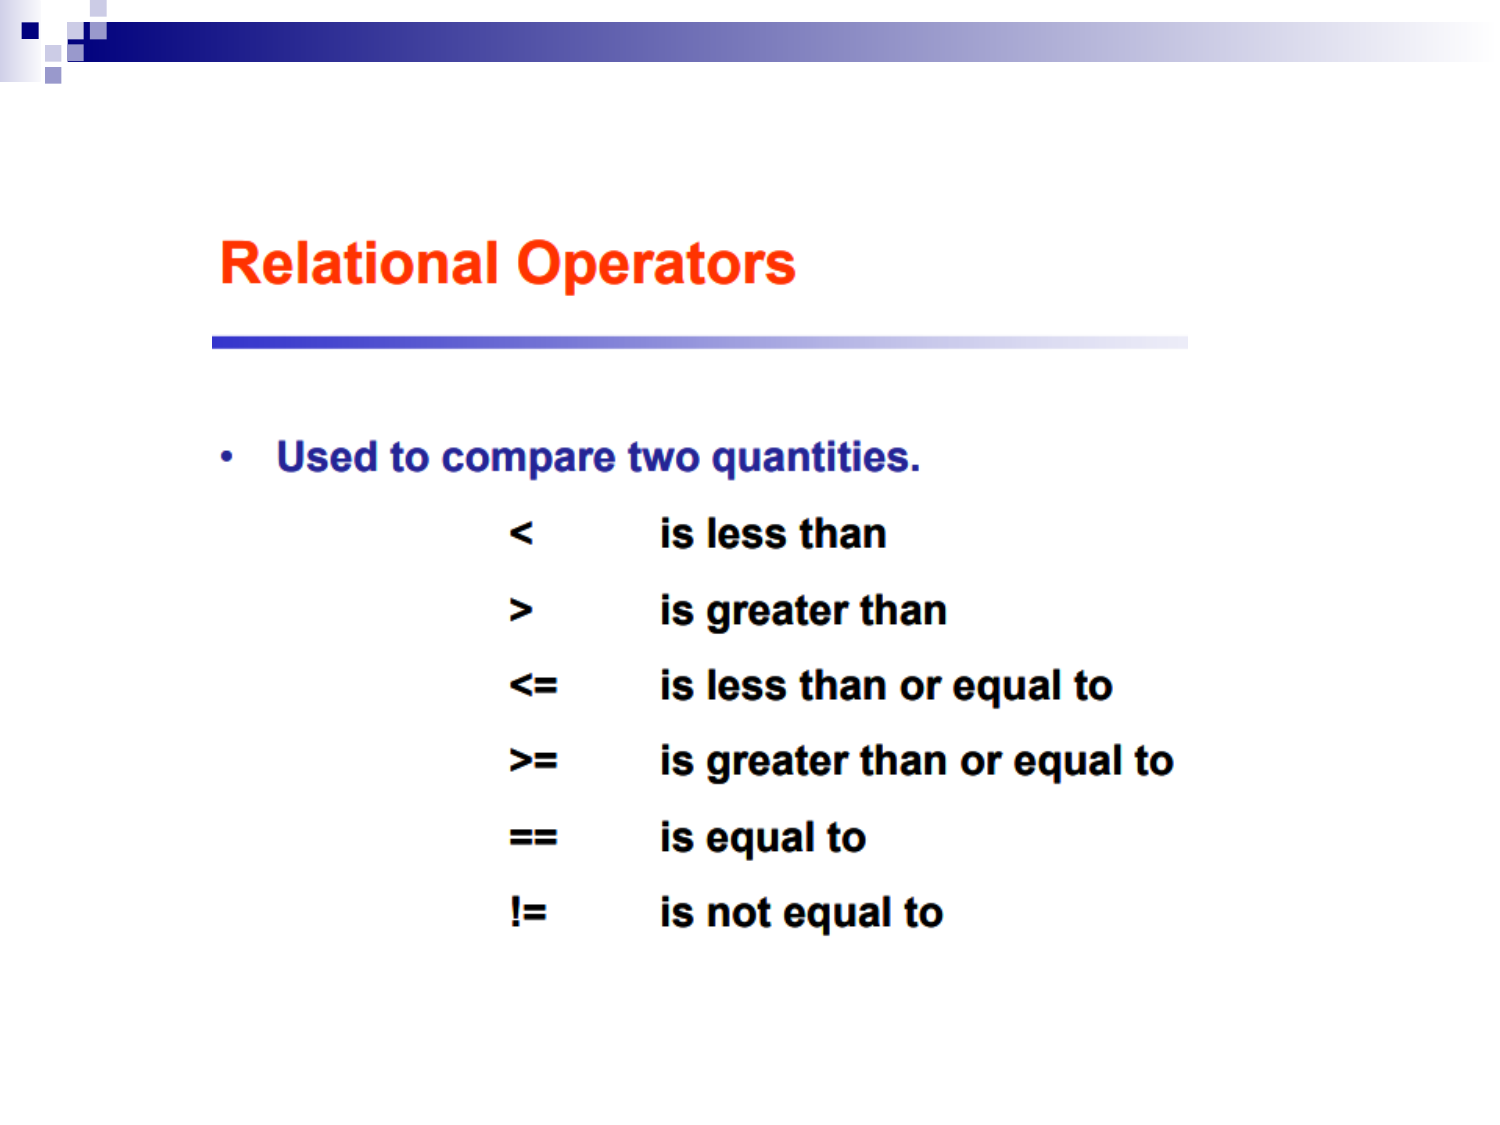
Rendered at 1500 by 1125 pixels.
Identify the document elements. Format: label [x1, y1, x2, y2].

picture [212, 224, 1188, 958]
